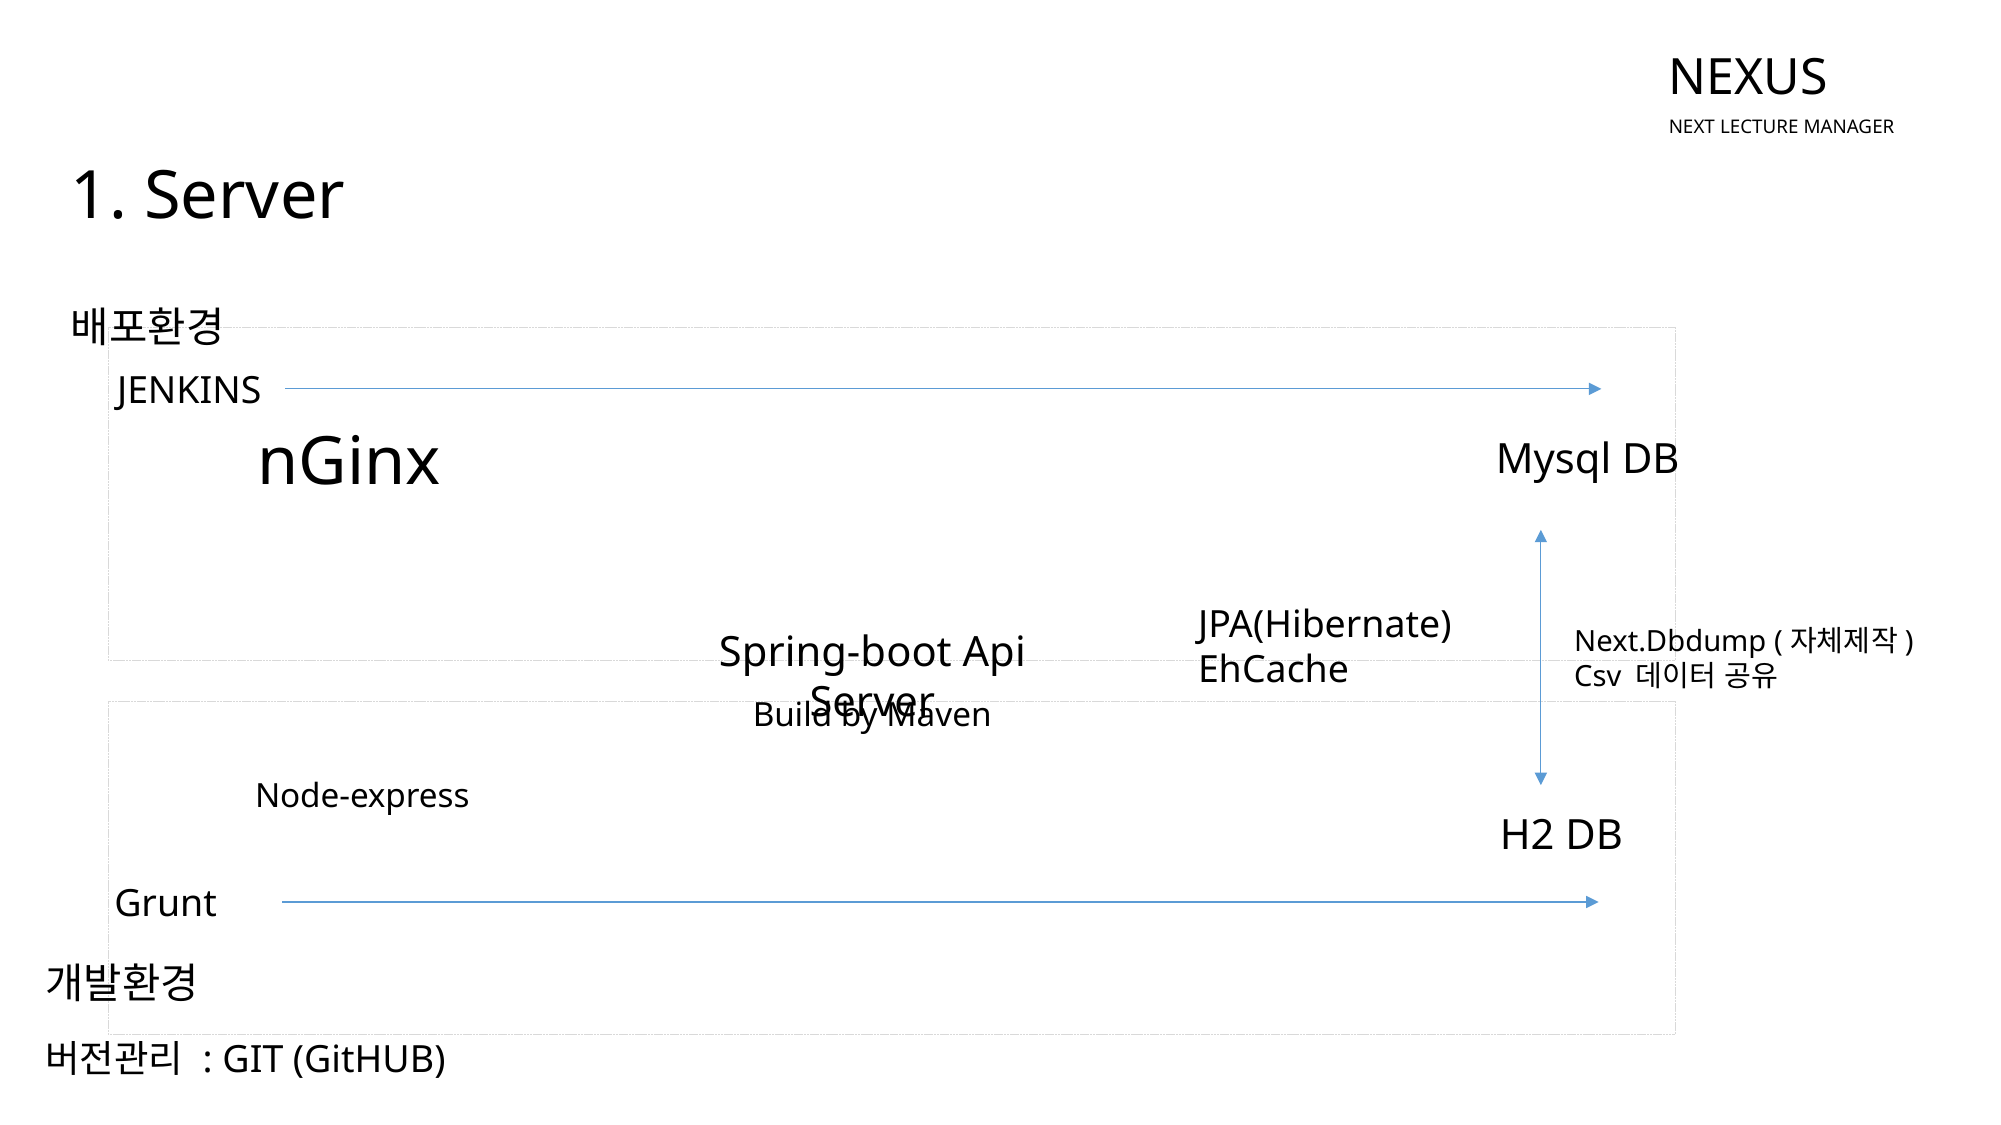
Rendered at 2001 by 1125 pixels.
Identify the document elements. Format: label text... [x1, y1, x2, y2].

text_box [108, 327, 1676, 661]
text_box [1653, 37, 1958, 145]
text_box 배포환경 [56, 292, 517, 358]
text_box Build by Maven [723, 685, 1022, 741]
text_box nGinx [243, 410, 491, 506]
text_box Mysql DB [1481, 424, 1958, 489]
text_box 개발환경 [30, 949, 491, 1015]
text_box Spring-boot Api Server [642, 617, 1103, 733]
text_box JENKINS [102, 358, 401, 419]
text_box 1. Server [56, 144, 515, 240]
text_box [108, 701, 1676, 1035]
text_box Next.Dbdump (자체제작) Csv 데이터 공유 [1559, 614, 2000, 700]
text_box Grunt [99, 871, 398, 932]
text_box Node-express [240, 766, 555, 821]
text_box 버전관리 : GIT (GitHUB) [30, 1028, 555, 1088]
text_box JPA(Hibernate) EhCache [1183, 592, 1482, 697]
text_box H2 DB [1485, 800, 1962, 866]
